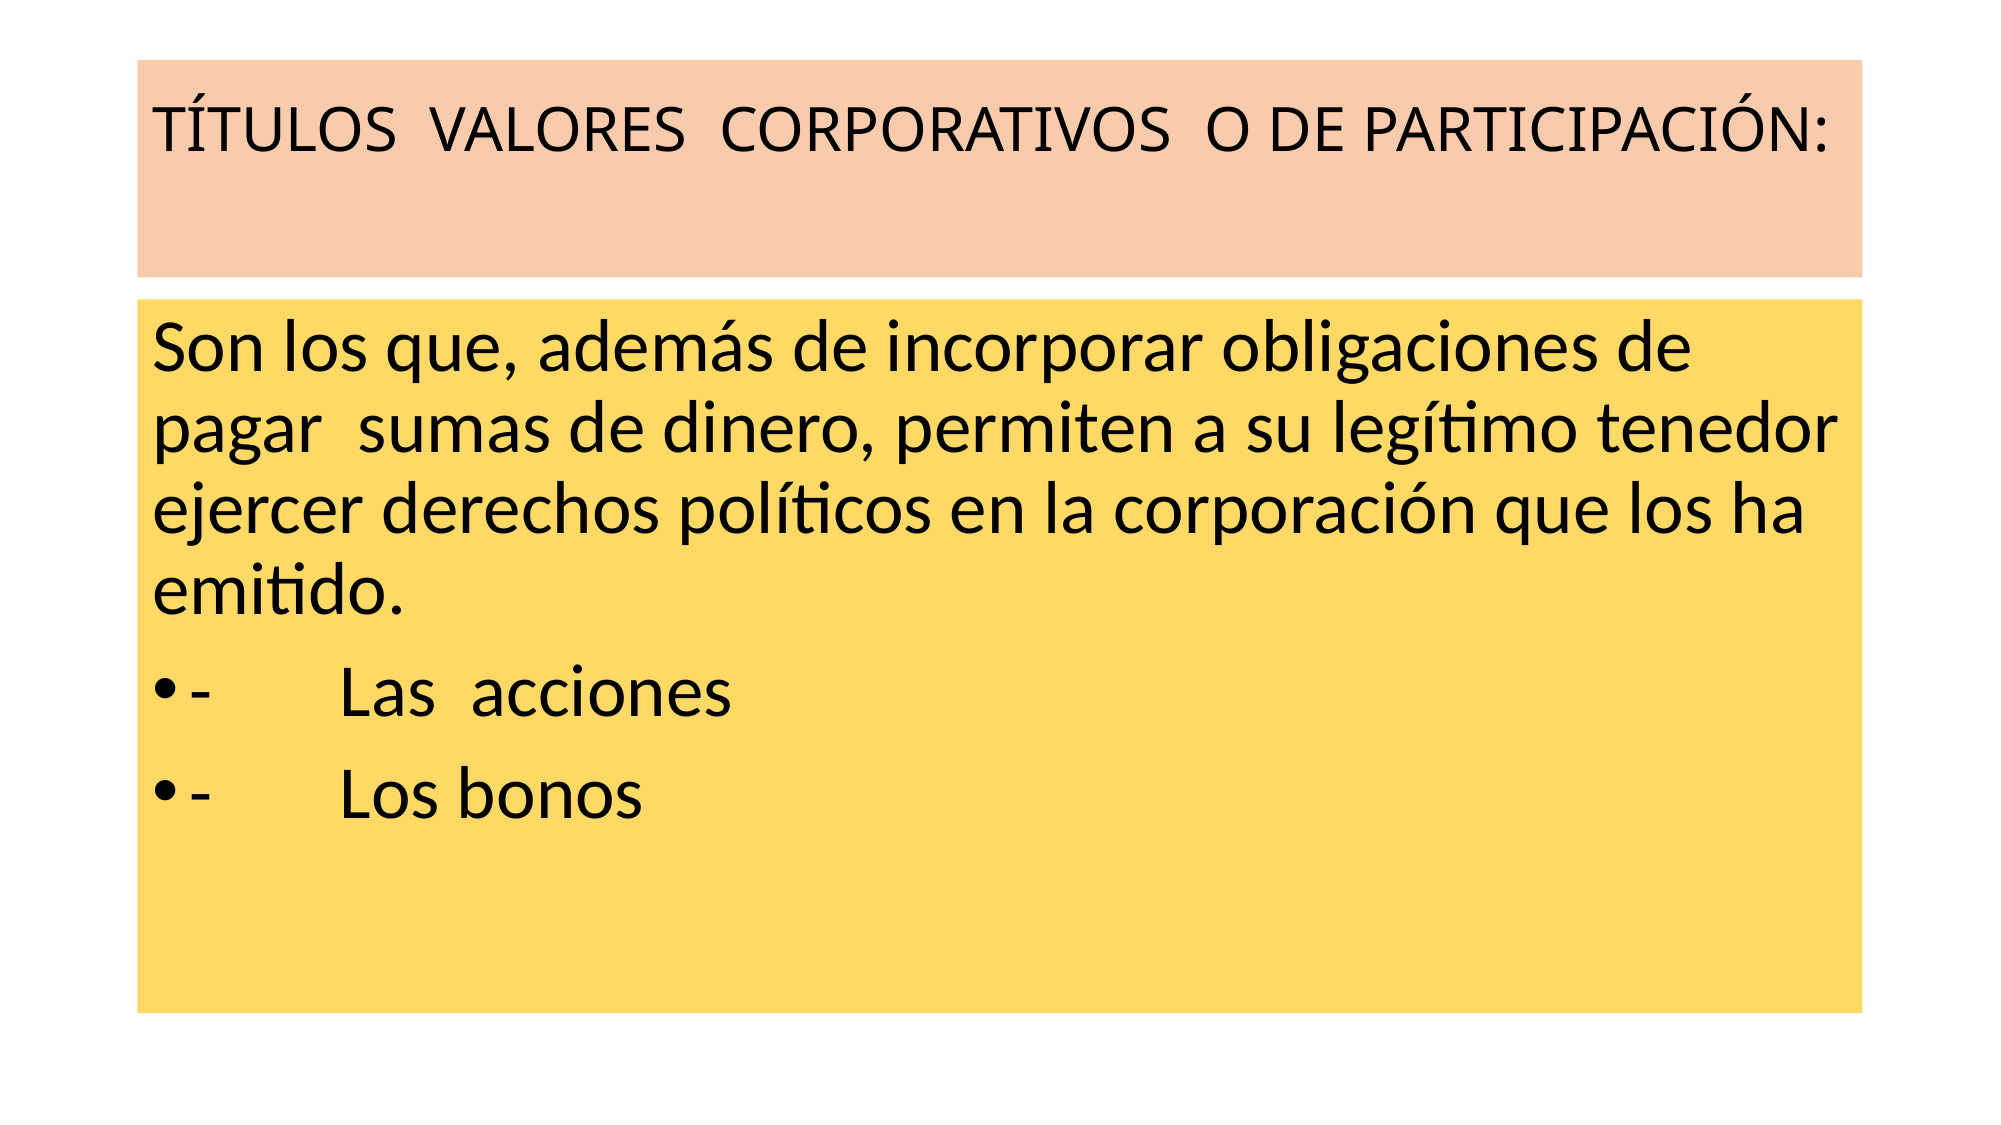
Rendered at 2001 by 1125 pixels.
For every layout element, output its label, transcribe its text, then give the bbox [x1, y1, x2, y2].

title TÍTULOS VALORES CORPORATIVOS O DE PARTICIPACIÓN: [137, 59, 1863, 278]
list Son los que, además de incorporar obligaciones de pagar sumas de dinero, permiten a su legítimo tenedor ejercer derechos políticos en la corporación que los ha emitido. - Las acciones - Los bonos [137, 299, 1863, 1014]
